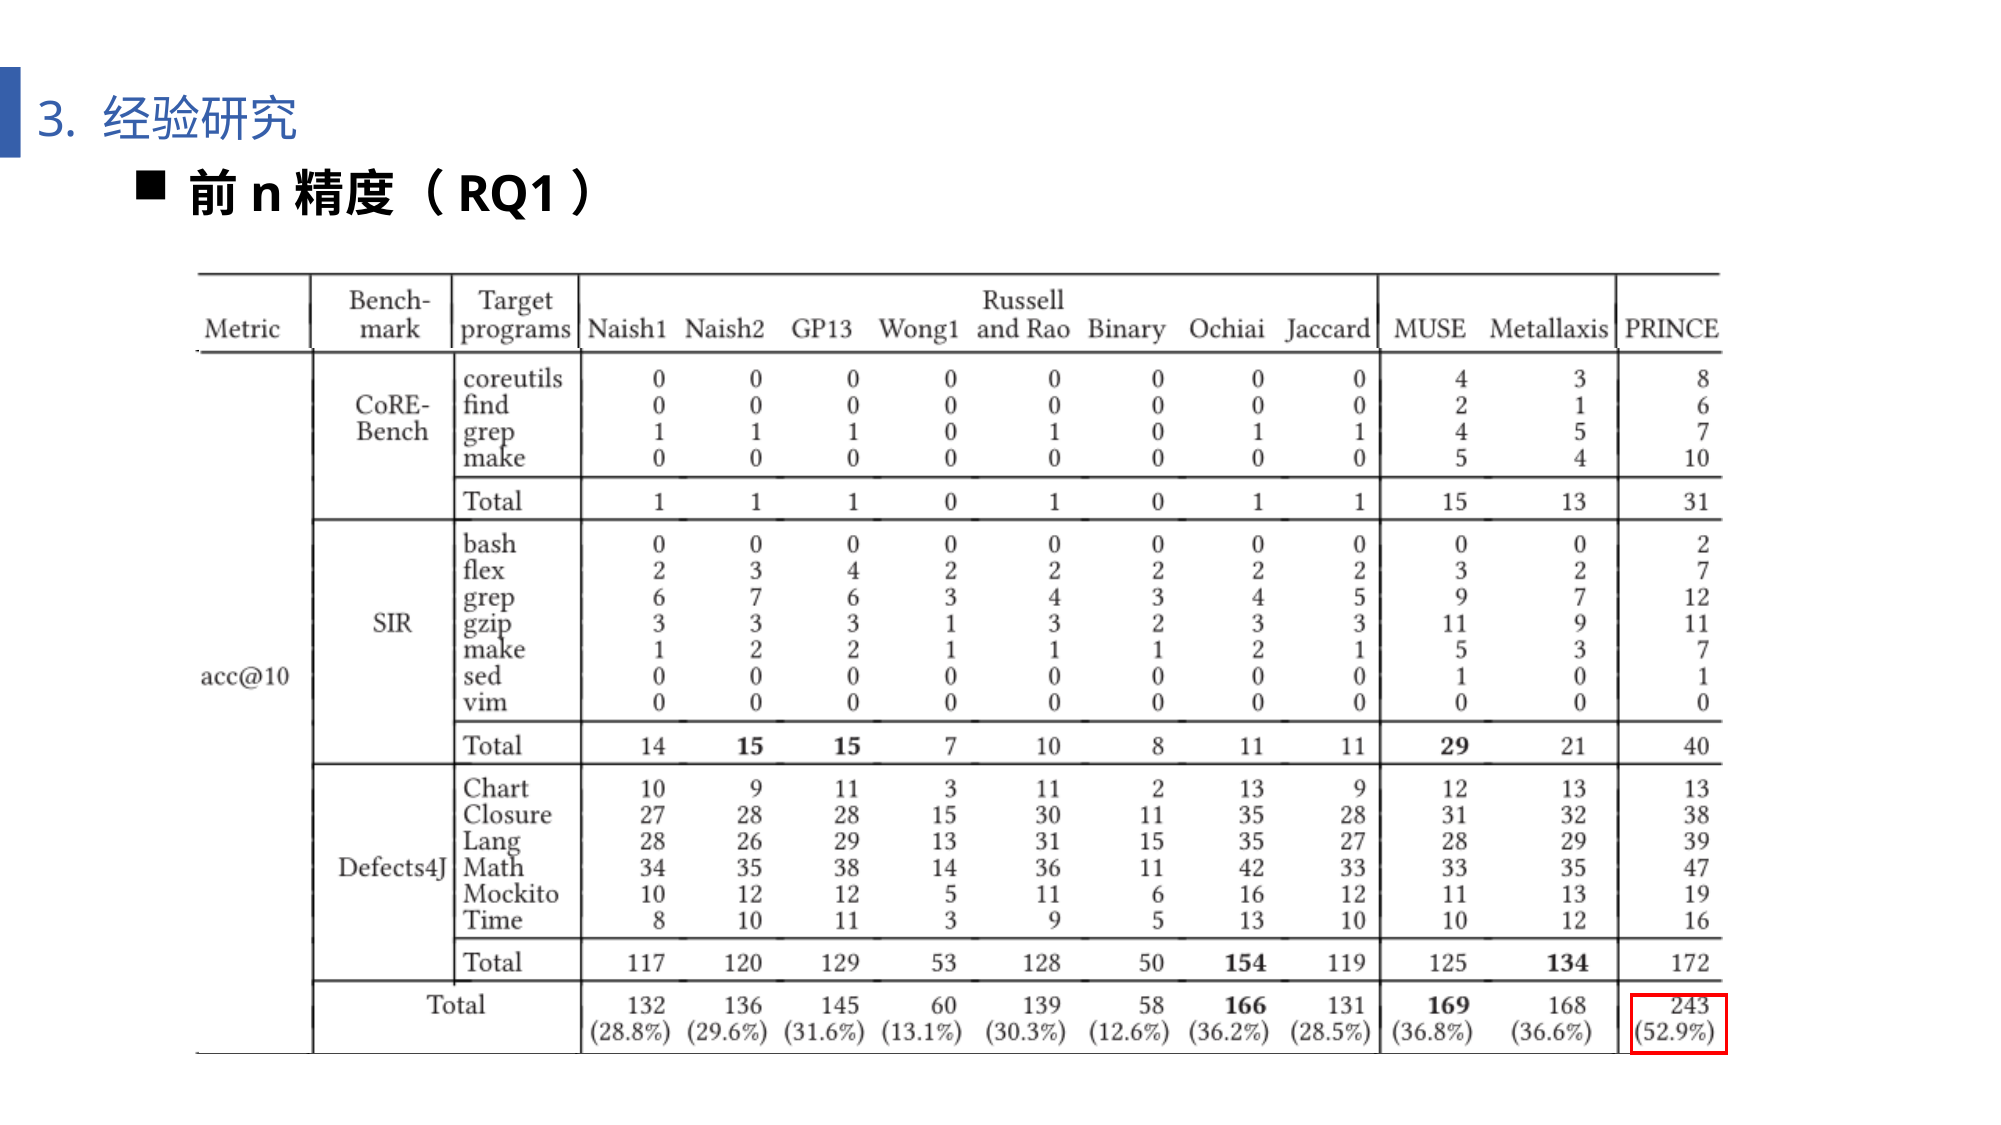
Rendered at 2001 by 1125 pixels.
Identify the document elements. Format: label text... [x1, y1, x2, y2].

text_box 前n精度（RQ1） [117, 154, 1632, 230]
picture [151, 242, 1763, 1054]
list 3. 经验研究 [22, 86, 1098, 155]
